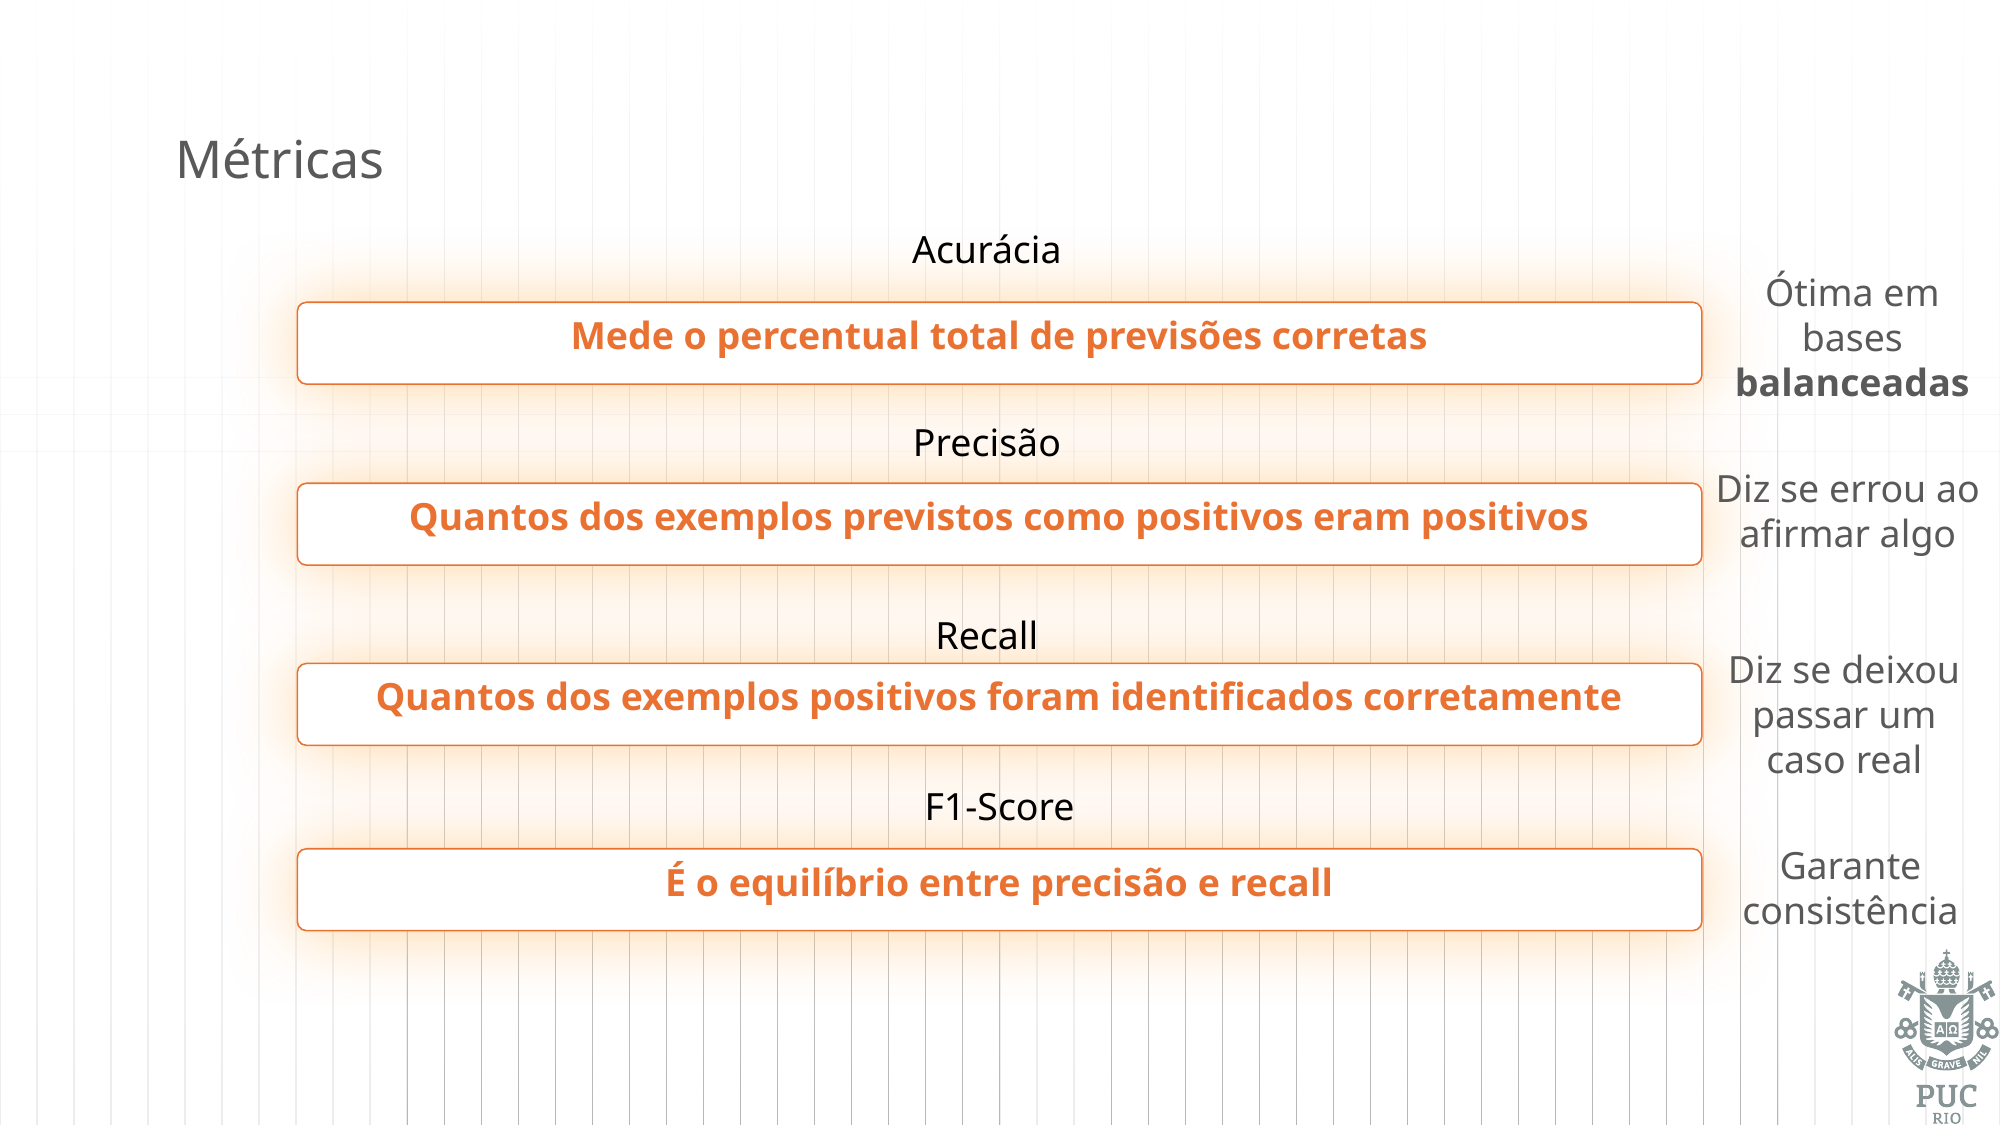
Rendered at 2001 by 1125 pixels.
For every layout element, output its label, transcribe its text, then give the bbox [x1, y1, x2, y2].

text_box Acurácia [568, 187, 1405, 311]
text_box [857, 439, 1170, 518]
text_box Diz se errou ao afirmar algo [1692, 457, 2000, 563]
picture [1893, 947, 2000, 1125]
text_box Recall [568, 573, 1405, 697]
text_box Ótima em bases balanceadas [1703, 261, 2000, 412]
text_box Quantos dos exemplos previstos como positivos eram positivos [295, 481, 1701, 567]
text_box Quantos dos exemplos positivos foram identificados corretamente [295, 661, 1701, 747]
text_box Precisão [568, 380, 1405, 504]
text_box F1-Score [581, 744, 1418, 868]
text_box Métricas [160, 118, 735, 196]
text_box Garante consistência [1654, 834, 2000, 940]
text_box Mede o percentual total de previsões corretas [295, 300, 1703, 386]
text_box É o equilíbrio entre precisão e recall [295, 847, 1654, 933]
text_box Diz se deixou passar um caso real [1701, 638, 1987, 789]
